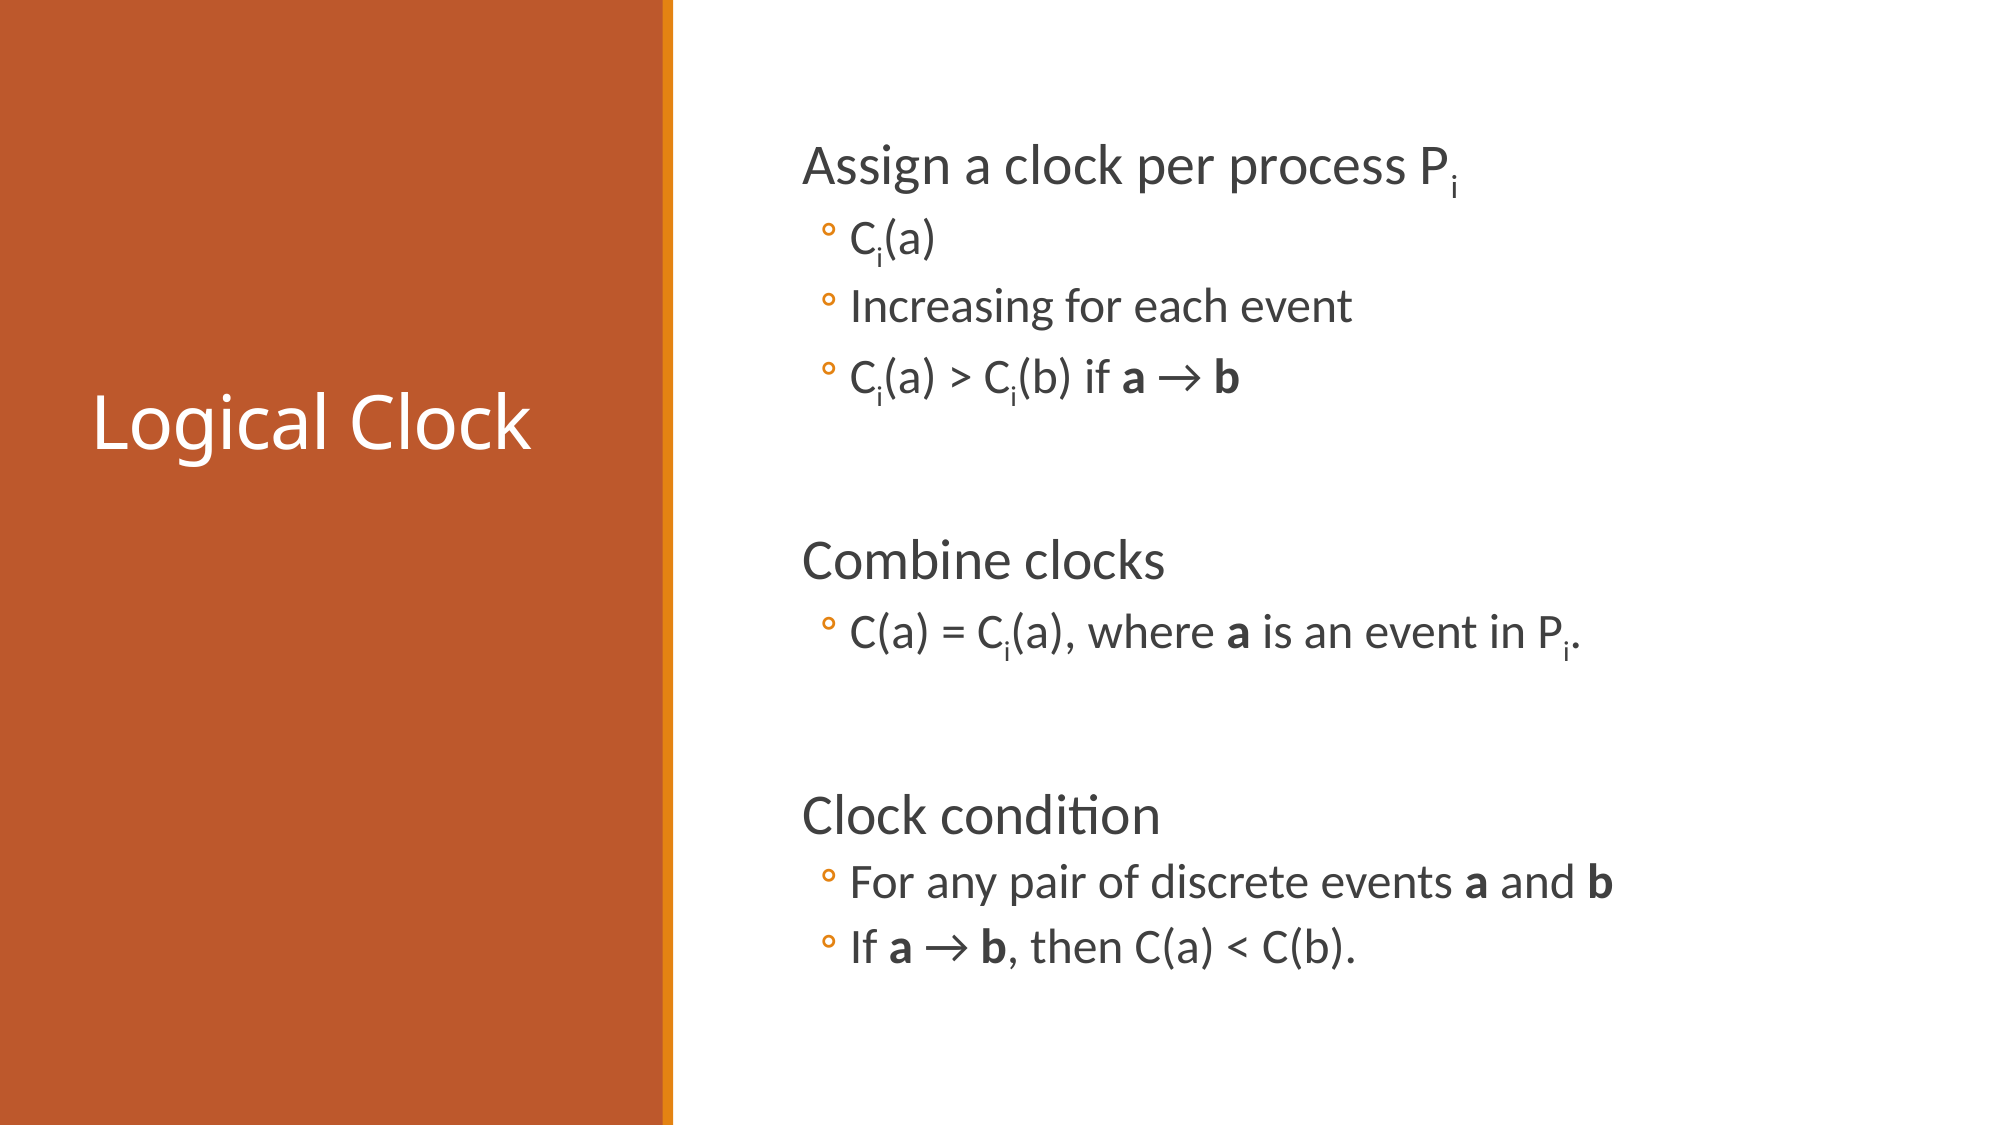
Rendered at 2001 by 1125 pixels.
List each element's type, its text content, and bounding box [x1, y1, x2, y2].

list Assign a clock per process Pi Ci(a) Increasing for each event Ci(a) > Ci(b) if a → b Combine clocks C(a) = Ci(a), where a is an event in Pi. Clock condition For any pair of discrete events a and b If a → b, then C(a) < C(b). [787, 120, 1853, 983]
title Logical Clock [75, 97, 600, 473]
